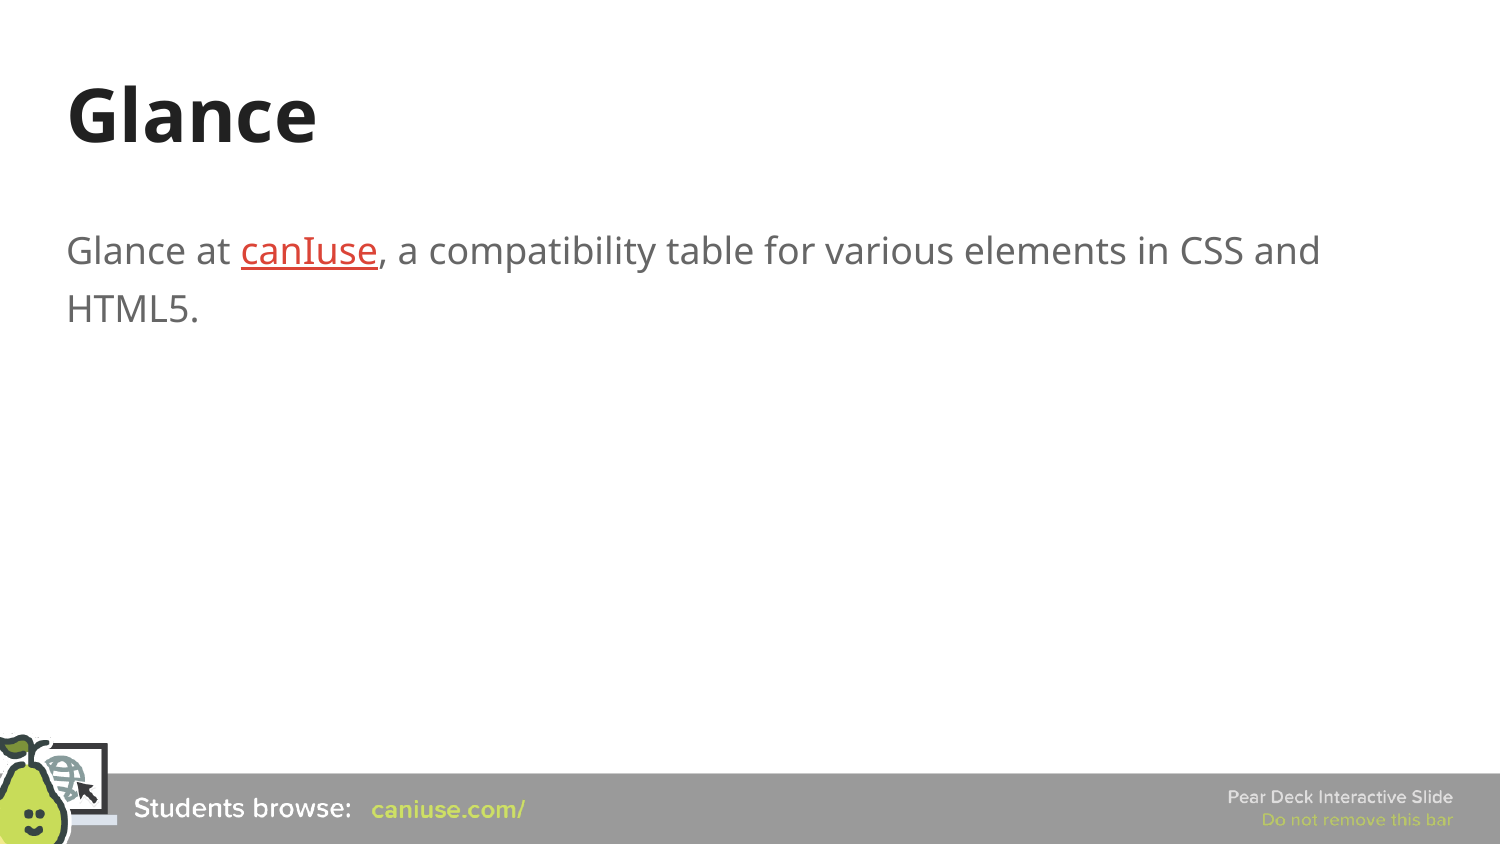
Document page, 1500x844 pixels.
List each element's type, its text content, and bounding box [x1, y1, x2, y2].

picture [0, 726, 1500, 844]
title Glance [51, 48, 1449, 180]
list Glance at canIuse, a compatibility table for various elements in CSS and HTML5. [51, 201, 1449, 724]
